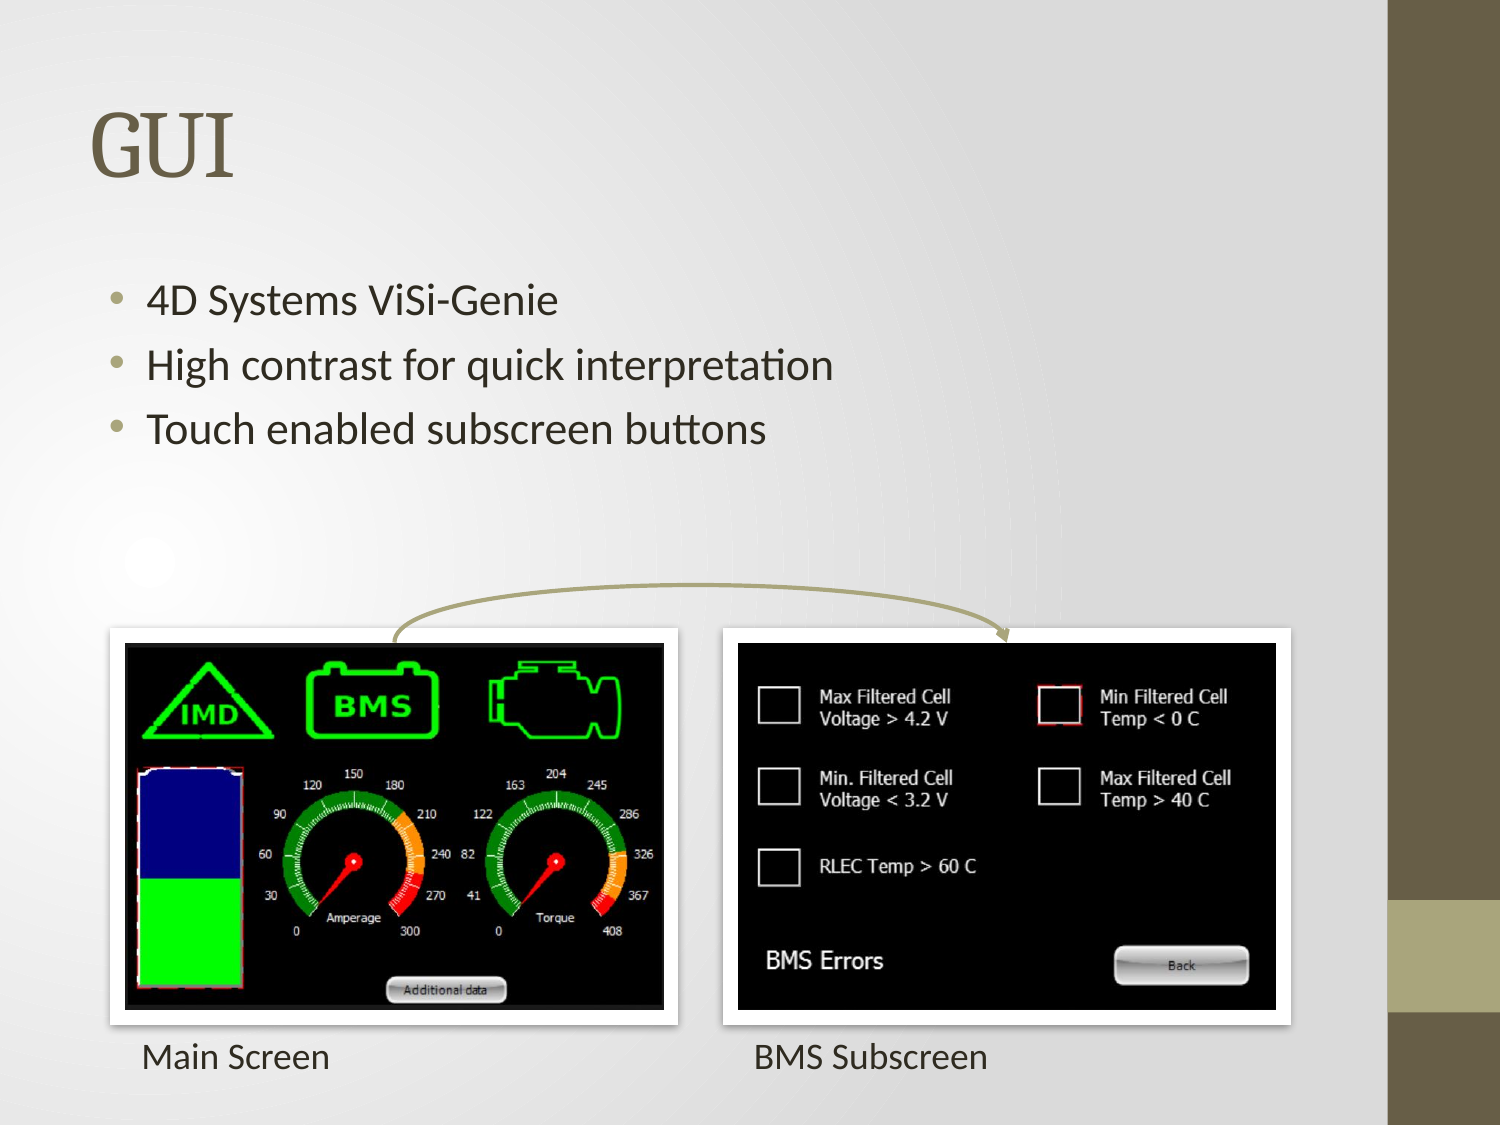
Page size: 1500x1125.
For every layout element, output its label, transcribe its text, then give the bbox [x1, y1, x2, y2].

picture [736, 642, 1277, 1011]
text_box BMS Subscreen [739, 1024, 1004, 1085]
picture [124, 642, 665, 1011]
text_box Main Screen [126, 1024, 346, 1085]
title GUI [75, 45, 1325, 233]
list 4D Systems ViSi-Genie High contrast for quick interpretation Touch enabled subscreen buttons [75, 262, 1325, 1050]
